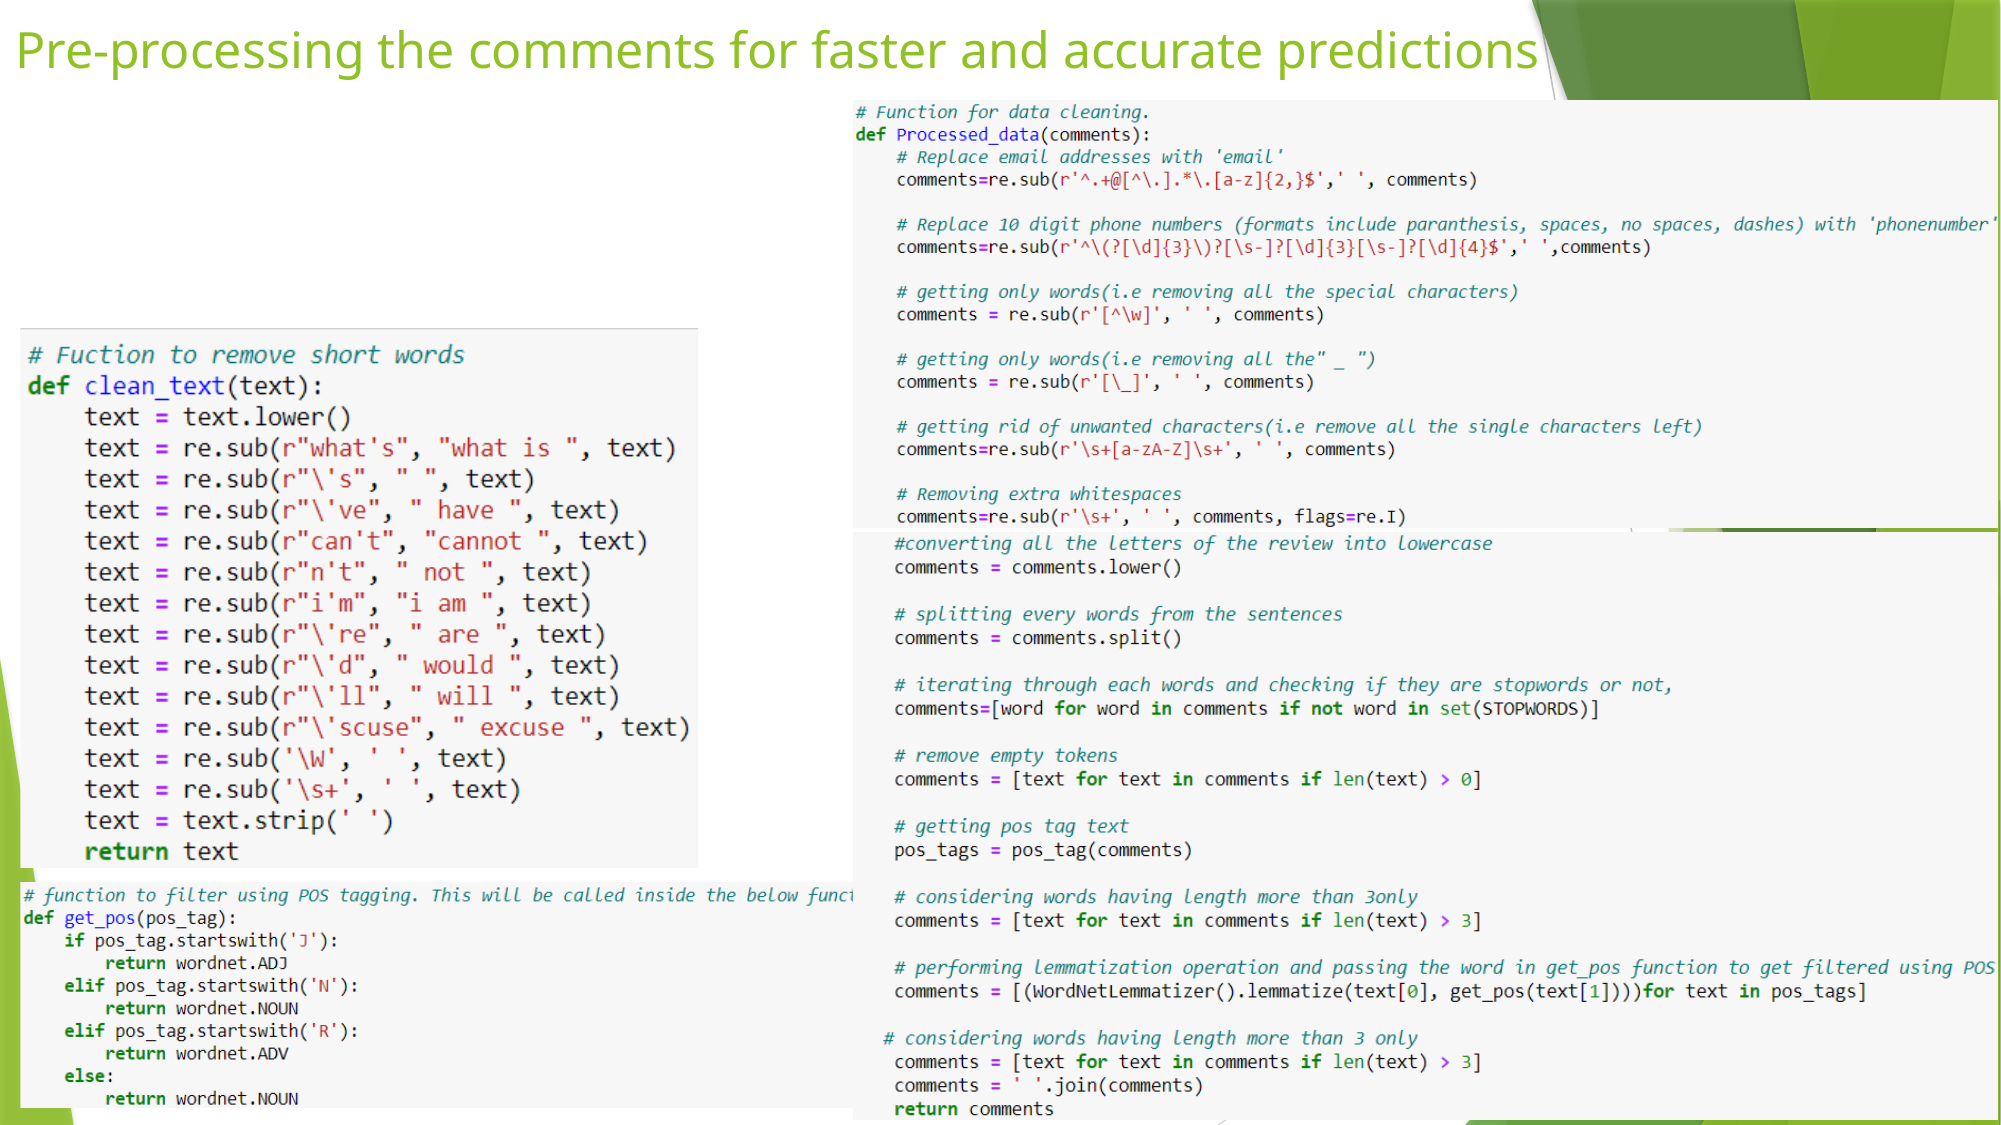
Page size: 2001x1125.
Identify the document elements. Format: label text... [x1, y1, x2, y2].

title Pre-processing the comments for faster and accurate predictions [0, 17, 1676, 86]
picture [852, 100, 1999, 528]
picture [19, 328, 699, 868]
picture [19, 531, 1999, 1121]
